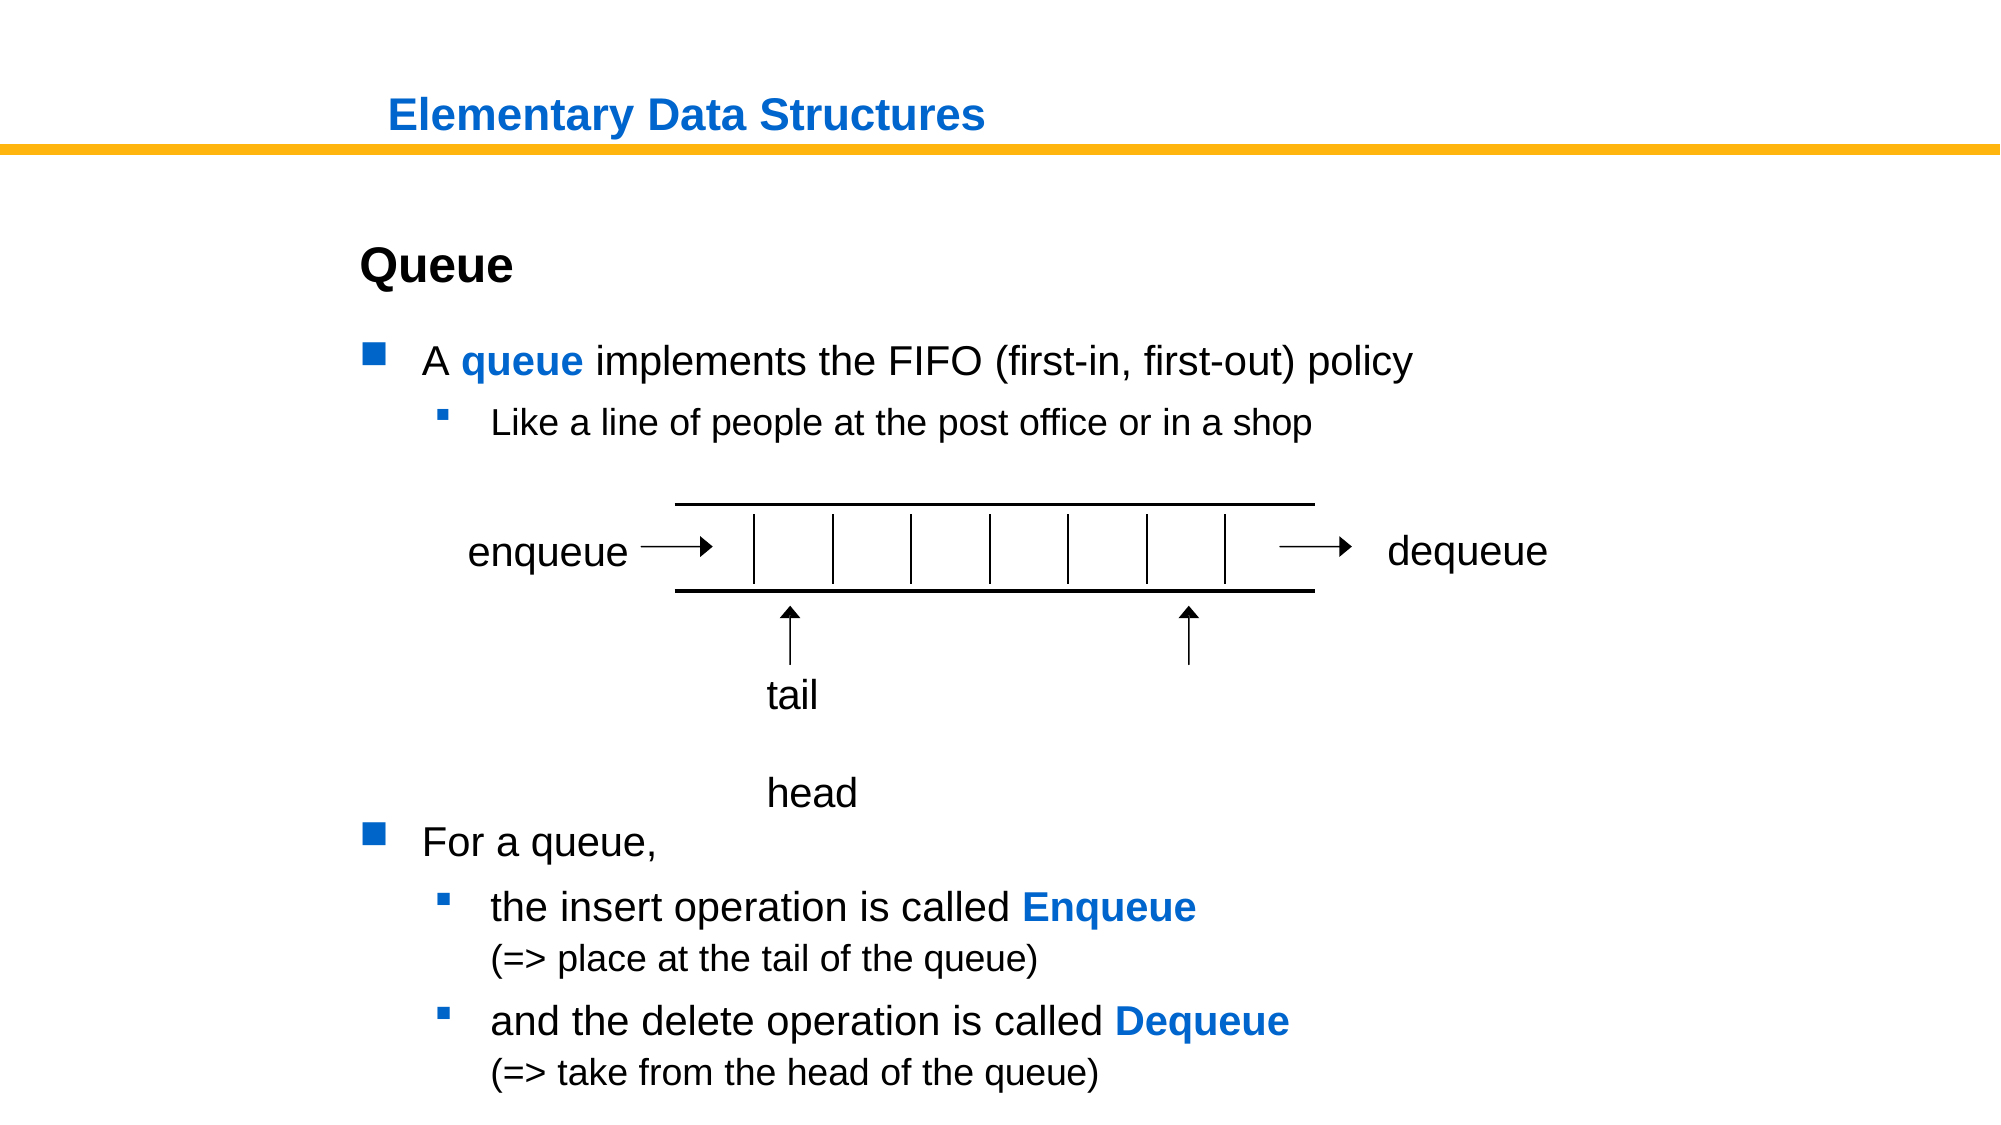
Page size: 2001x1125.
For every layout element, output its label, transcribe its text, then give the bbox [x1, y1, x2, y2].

text_box tail head For a queue, the insert operation is called Enqueue (=> place at the tail of the queue) and the delete operation is called Dequeue (=> take from the head of the queue) [357, 667, 1292, 1094]
text_box Queue A queue implements the FIFO (first-in, first-out) policy Like a line of people at the post office or in a shop [357, 230, 1419, 443]
text_box [779, 605, 801, 666]
text_box dequeue [1385, 522, 1552, 575]
title Elementary Data Structures [385, 82, 1193, 273]
text_box enqueue [465, 522, 632, 575]
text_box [640, 513, 1353, 593]
text_box [1178, 605, 1200, 666]
